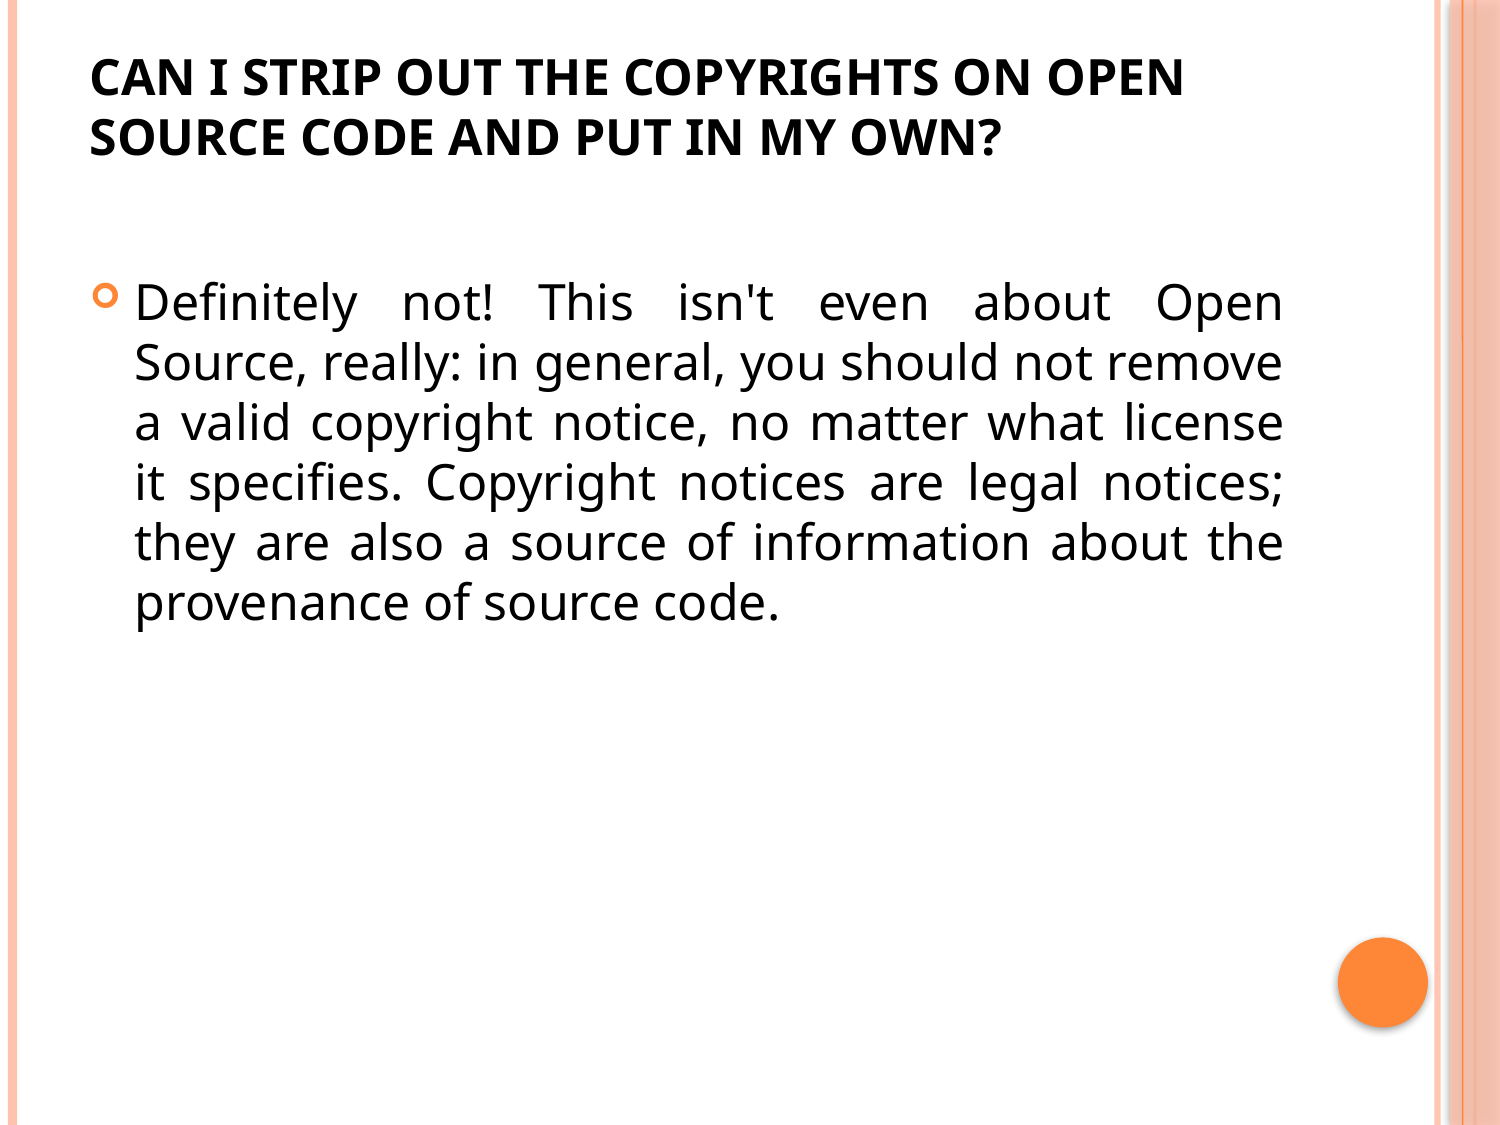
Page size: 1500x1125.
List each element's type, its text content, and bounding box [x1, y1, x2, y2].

title Can I strip out the copyrights on Open Source code and put in my own? [75, 45, 1300, 233]
list Definitely not! This isn't even about Open Source, really: in general, you should not remove a valid copyright notice, no matter what license it specifies. Copyright notices are legal notices; they are also a source of information about the provenance of source code. [75, 262, 1300, 1062]
